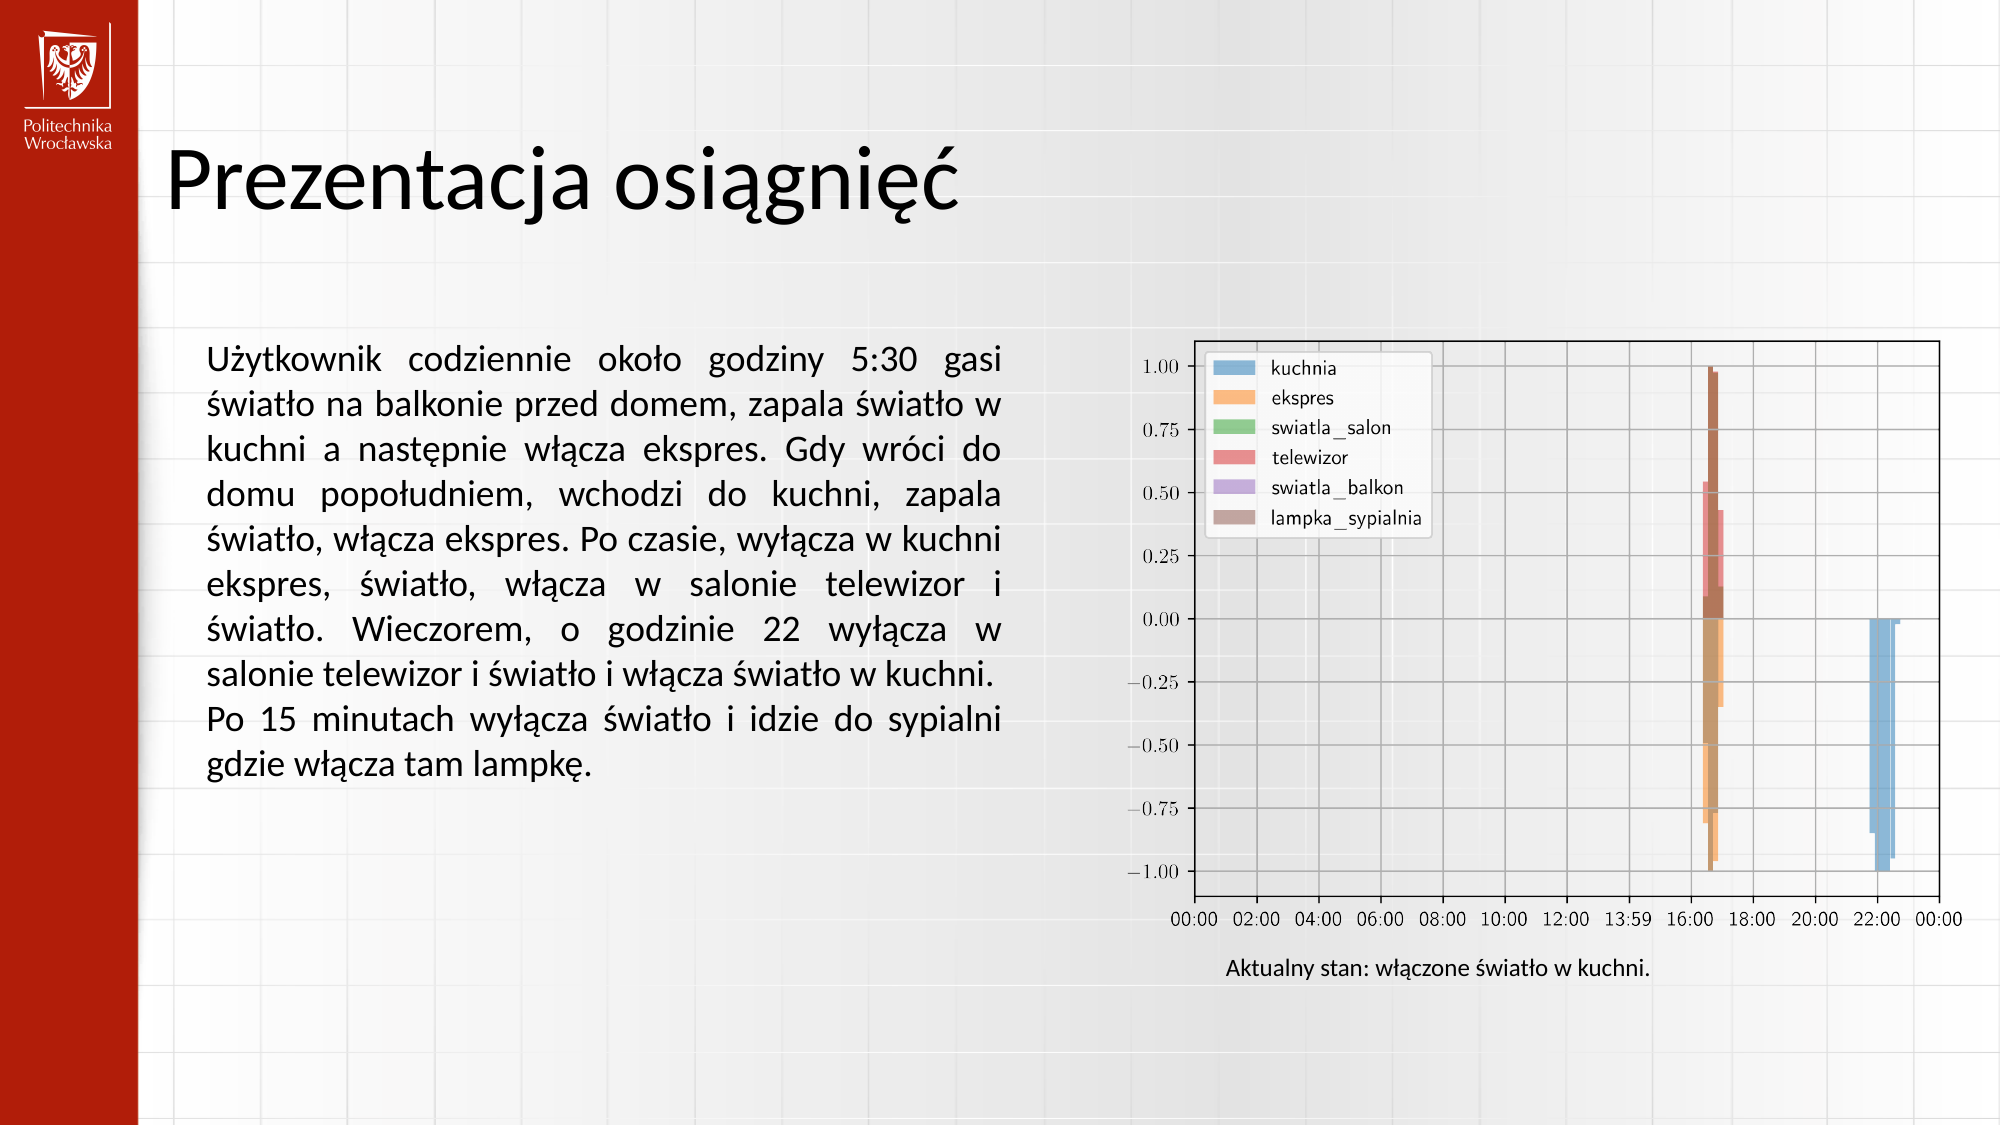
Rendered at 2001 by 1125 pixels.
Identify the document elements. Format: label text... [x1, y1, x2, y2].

picture [24, 22, 112, 149]
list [1111, 326, 1978, 945]
text_box Aktualny stan: włączone światło w kuchni. [1211, 944, 2000, 989]
list Prezentacja osiągnięć [165, 101, 1978, 244]
text_box Użytkownik codziennie około godziny 5:30 gasi światło na balkonie przed domem, zapala światło w kuchni a następnie włącza ekspres. Gdy wróci do domu popołudniem, wchodzi do kuchni, zapala światło, włącza ekspres. Po czasie, wyłącza w kuchni ekspres, światło, włącza w salonie telewizor i światło. Wieczorem, o godzinie 22 wyłącza w salonie telewizor i światło i włącza światło w kuchni. Po 15 minutach wyłącza światło i idzie do sypialni gdzie włącza tam lampkę. [191, 326, 1018, 791]
picture [138, 0, 2000, 1125]
